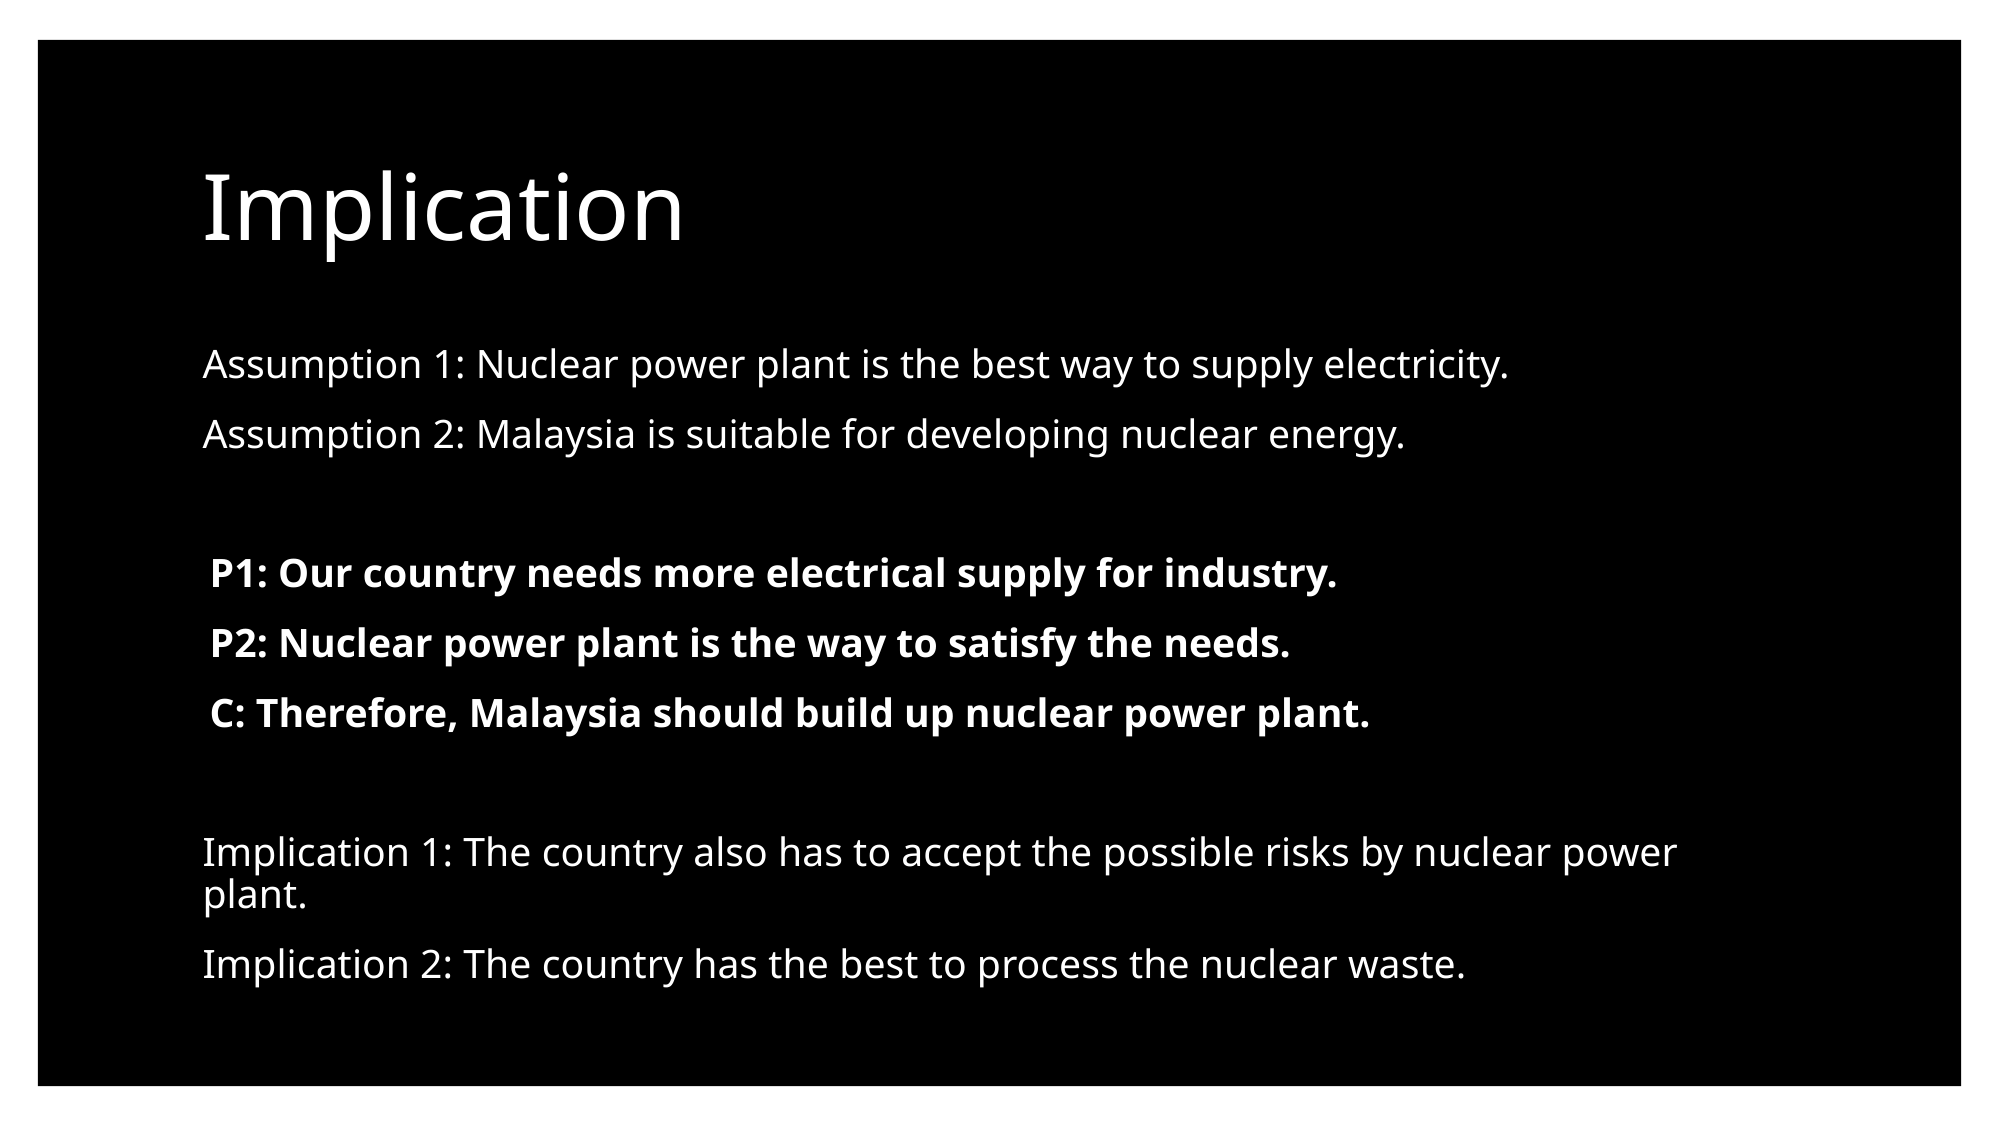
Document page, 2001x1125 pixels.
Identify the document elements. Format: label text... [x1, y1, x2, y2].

title Implication [187, 99, 1808, 323]
text_box [0, 0, 2000, 1125]
list Assumption 1: Nuclear power plant is the best way to supply electricity. Assumption 2: Malaysia is suitable for developing nuclear energy. P1: Our country needs more electrical supply for industry. P2: Nuclear power plant is the way to satisfy the needs. C: Therefore, Malaysia should build up nuclear power plant. Implication 1: The country also has to accept the possible risks by nuclear power plant. Implication 2: The country has the best to process the nuclear waste. [187, 337, 1808, 1000]
text_box [36, 38, 1963, 1088]
